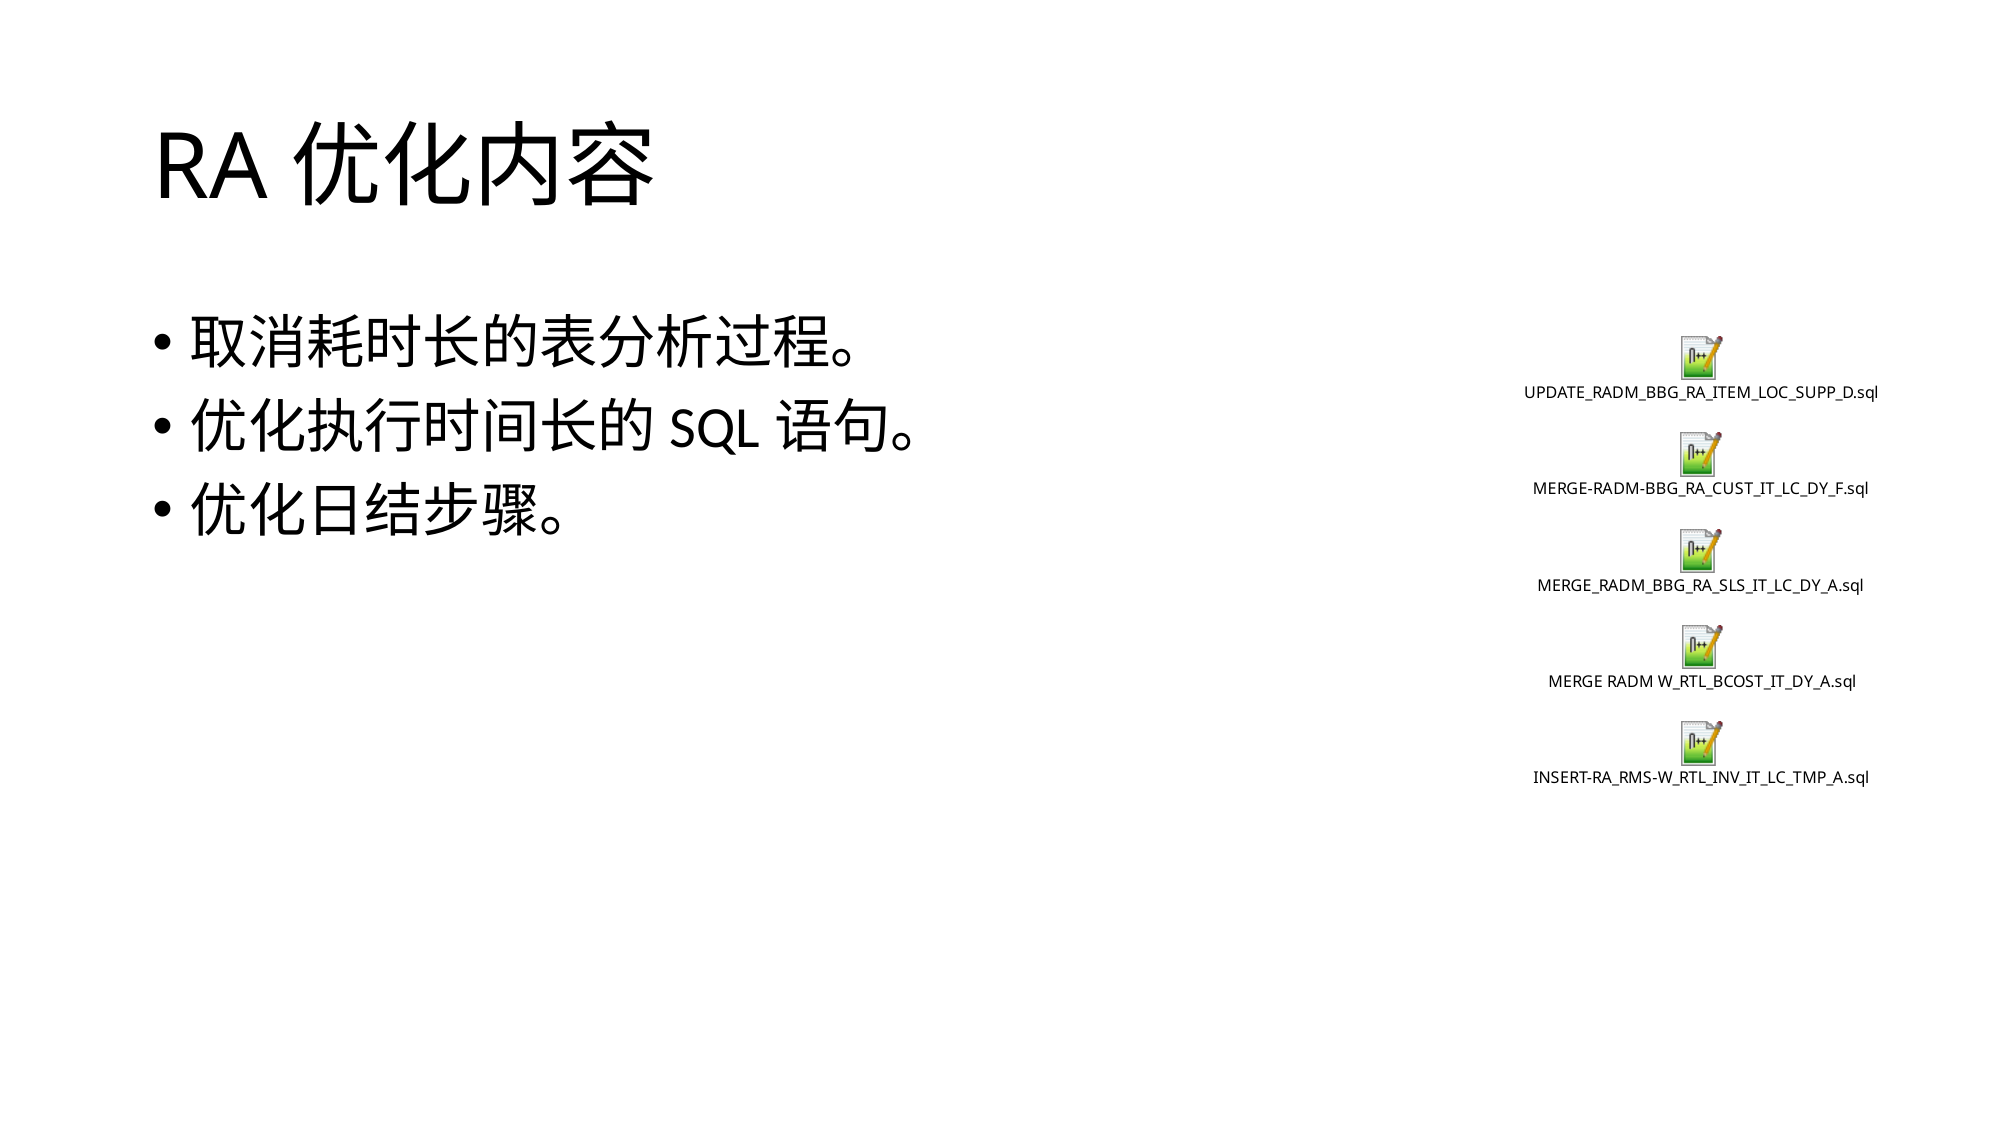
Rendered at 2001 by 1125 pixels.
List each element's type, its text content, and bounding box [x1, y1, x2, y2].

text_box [1483, 432, 1918, 508]
title RA优化内容 [137, 59, 1863, 278]
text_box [1479, 721, 1923, 797]
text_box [1491, 529, 1910, 604]
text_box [1472, 336, 1930, 411]
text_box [1500, 625, 1904, 700]
list 取消耗时长的表分析过程。 优化执行时间长的SQL语句。 优化日结步骤。 [137, 305, 1863, 1020]
